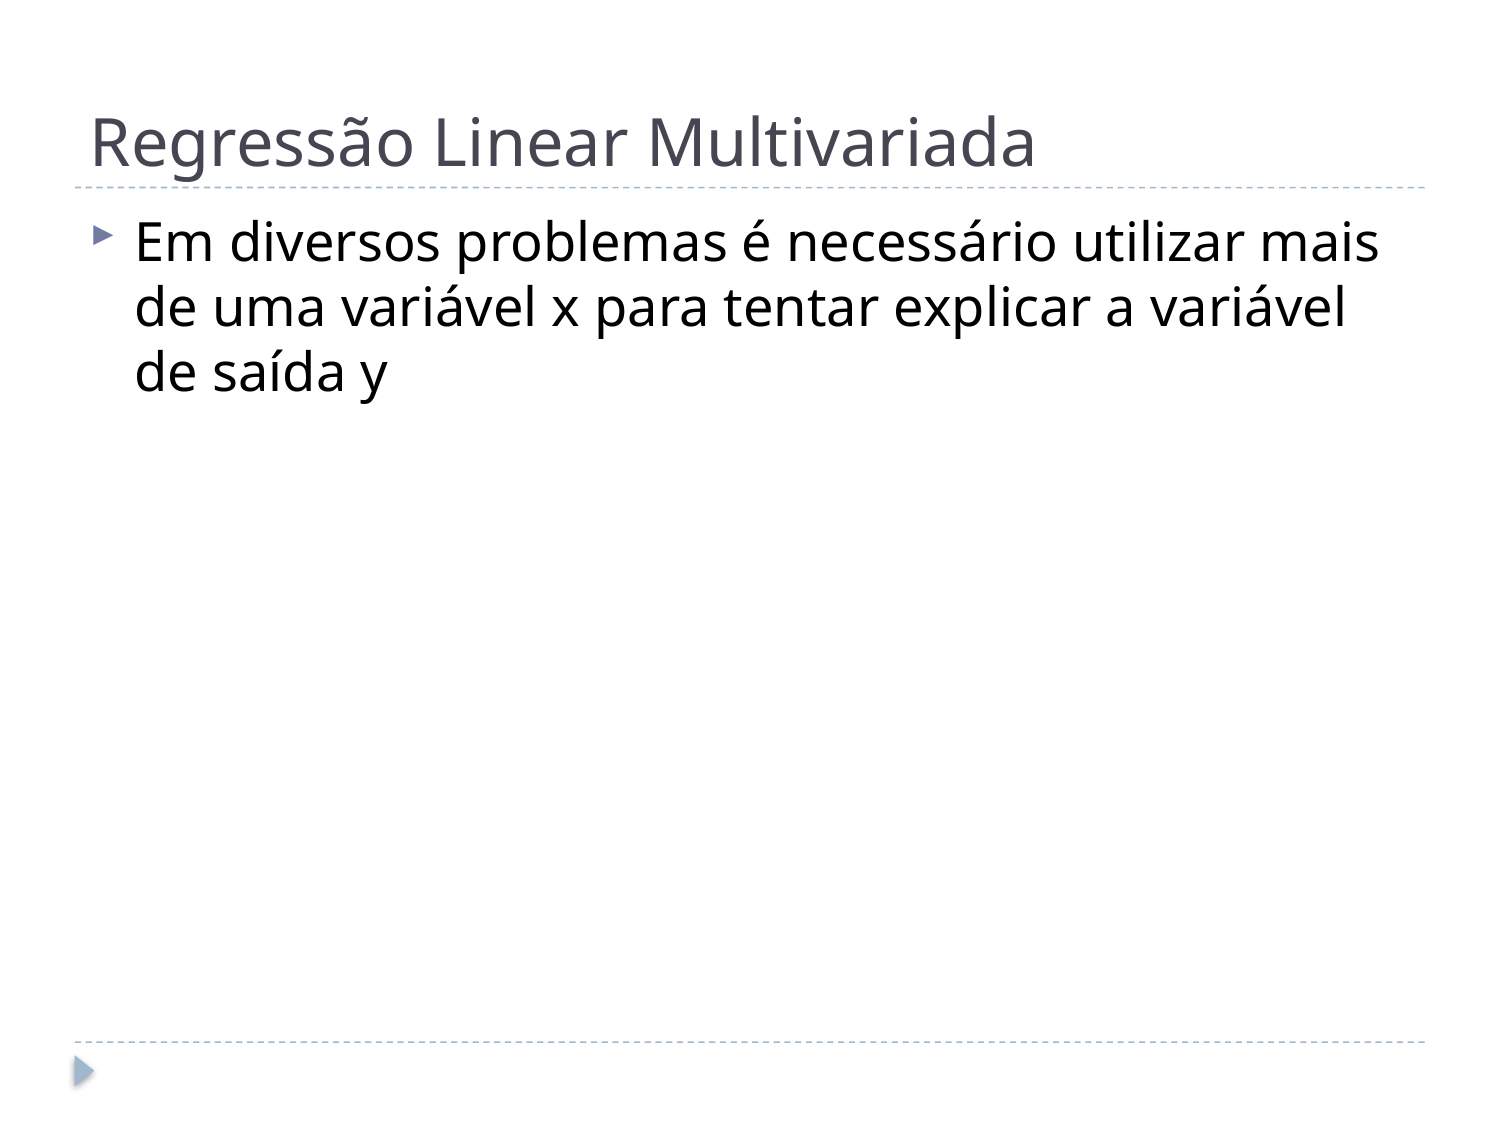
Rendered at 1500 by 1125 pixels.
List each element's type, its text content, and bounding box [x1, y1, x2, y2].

title Regressão Linear Multivariada [75, 24, 1425, 188]
list Em diversos problemas é necessário utilizar mais de uma variável x para tentar explicar a variável de saída y [75, 200, 1425, 1010]
